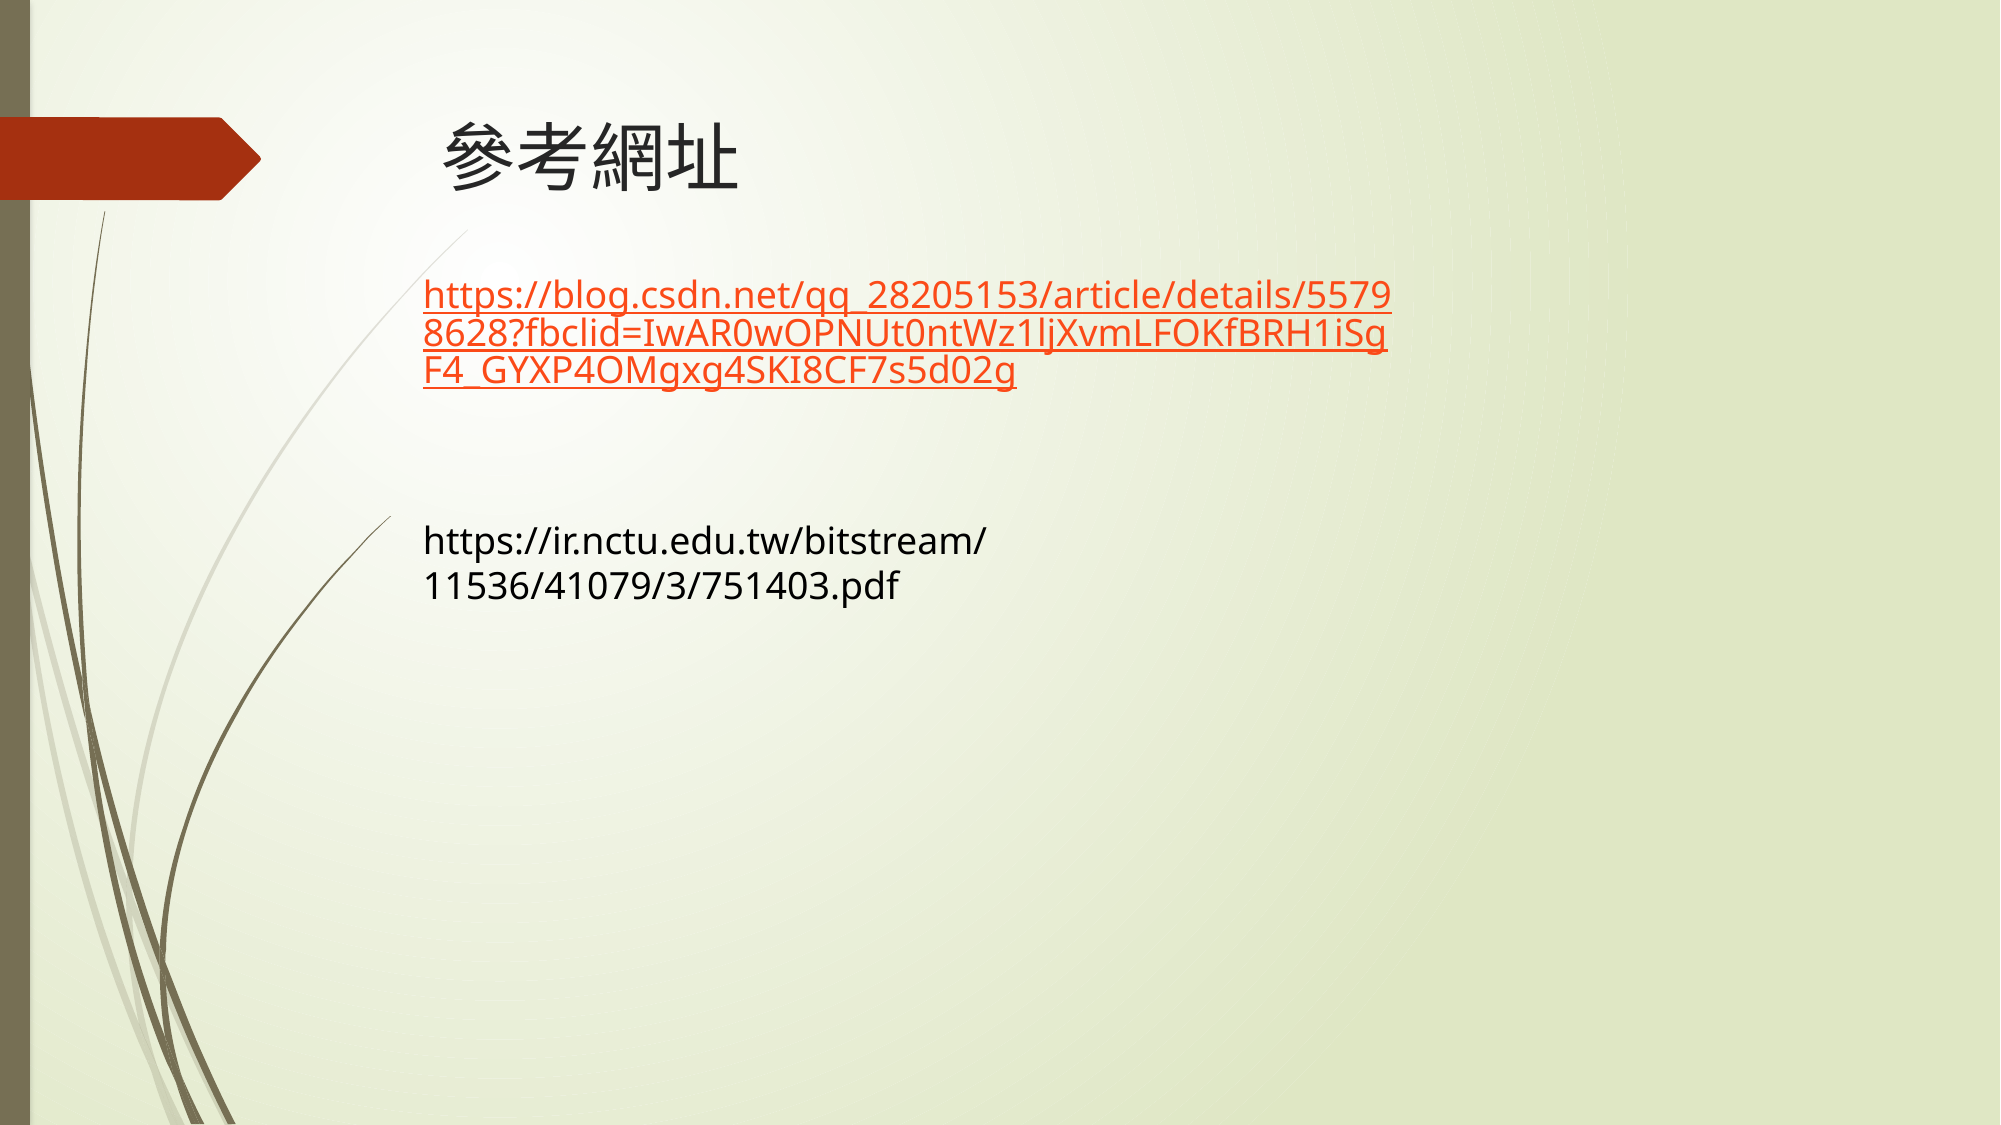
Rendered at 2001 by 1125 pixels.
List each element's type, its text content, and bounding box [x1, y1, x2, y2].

title 參考網址 [425, 102, 1888, 313]
text_box https://blog.csdn.net/qq_28205153/article/details/55798628?fbclid=IwAR0wOPNUt0ntWz1ljXvmLFOKfBRH1iSgF4_GYXP4OMgxg4SKI8CF7s5d02g [408, 263, 1409, 330]
text_box https://ir.nctu.edu.tw/bitstream/11536/41079/3/751403.pdf [408, 509, 1409, 615]
